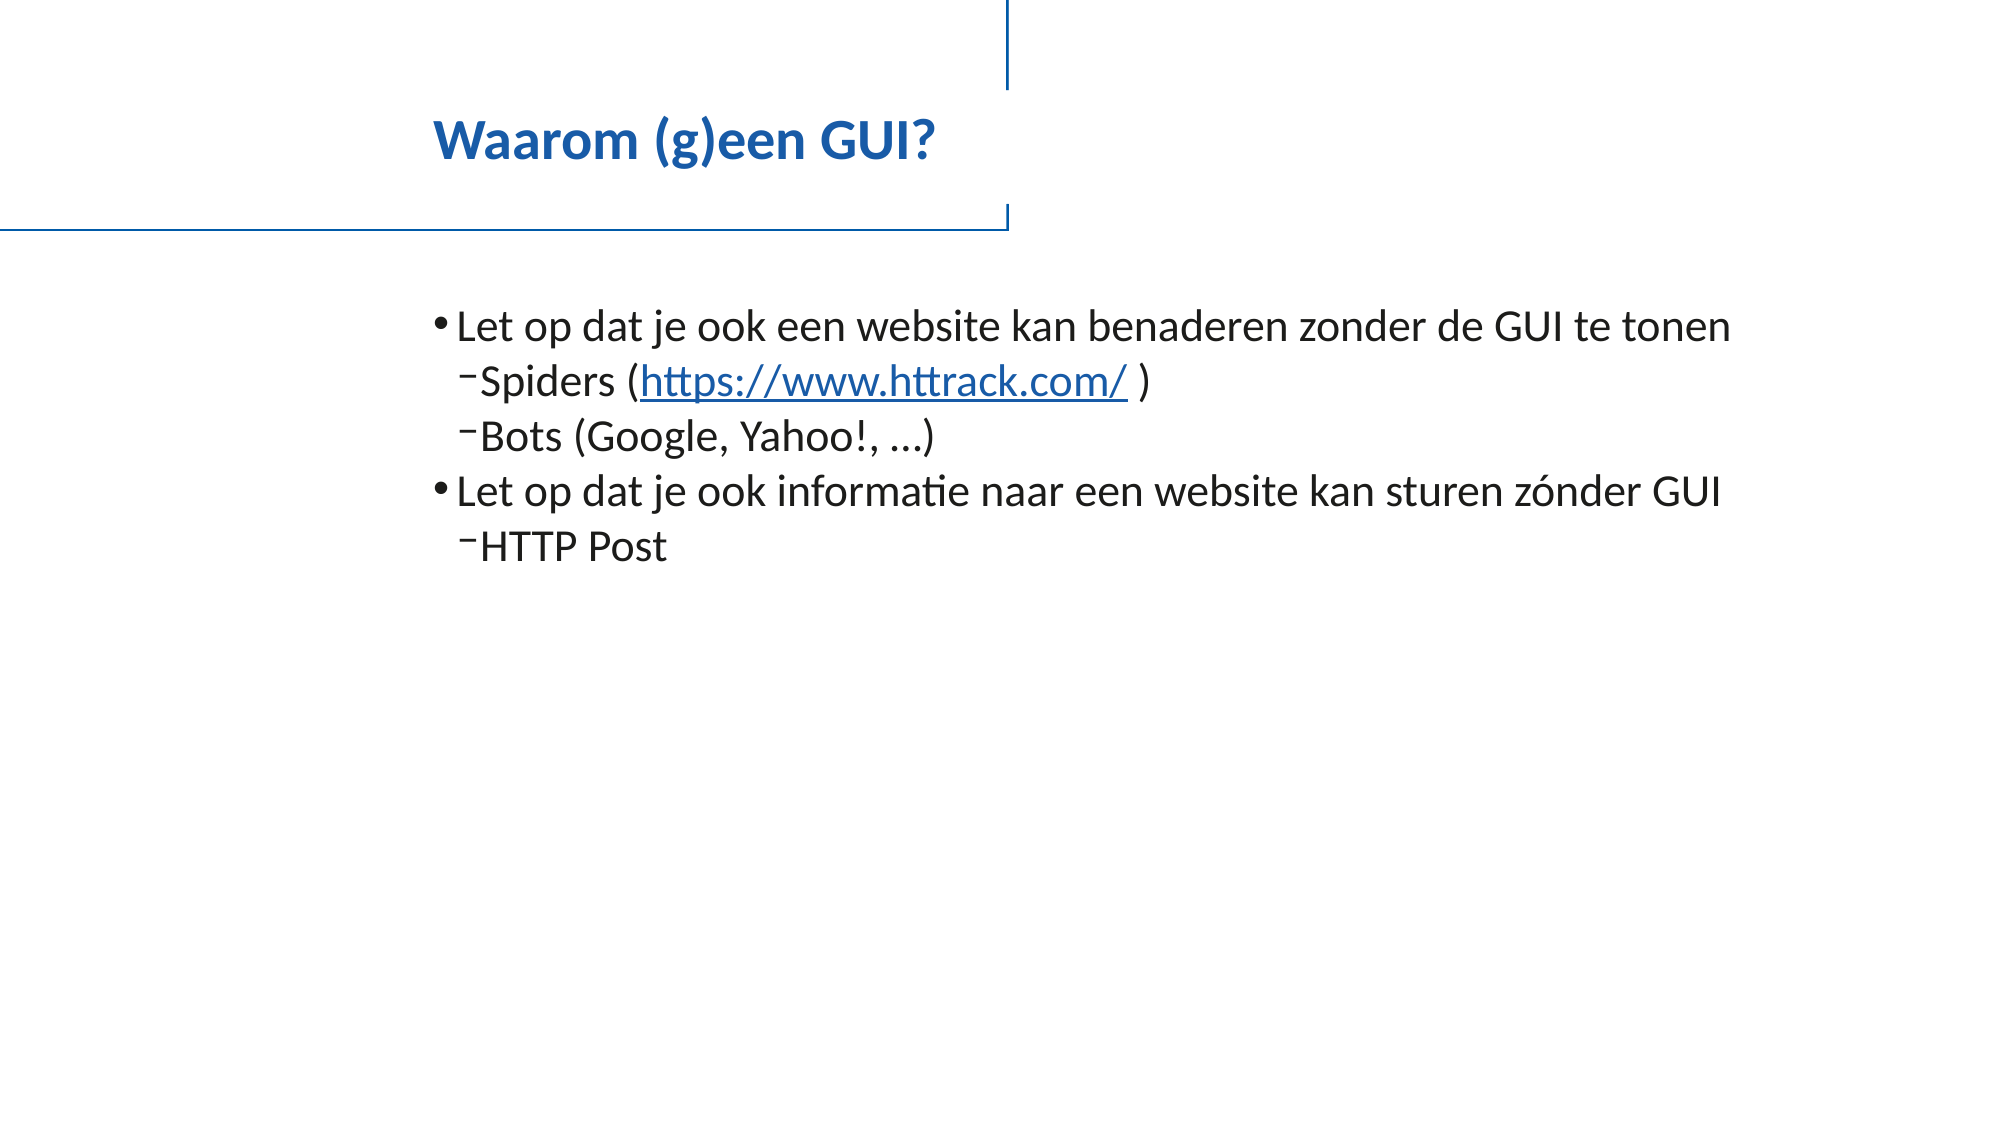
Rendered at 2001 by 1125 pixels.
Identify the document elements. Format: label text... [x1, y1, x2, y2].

list Let op dat je ook een website kan benaderen zonder de GUI te tonen Spiders (https://www.httrack.com/ ) Bots (Google, Yahoo!, …) Let op dat je ook informatie naar een website kan sturen zónder GUI HTTP Post [433, 295, 1842, 995]
picture [0, 0, 1009, 231]
title Waarom (g)een GUI? [433, 112, 1842, 169]
